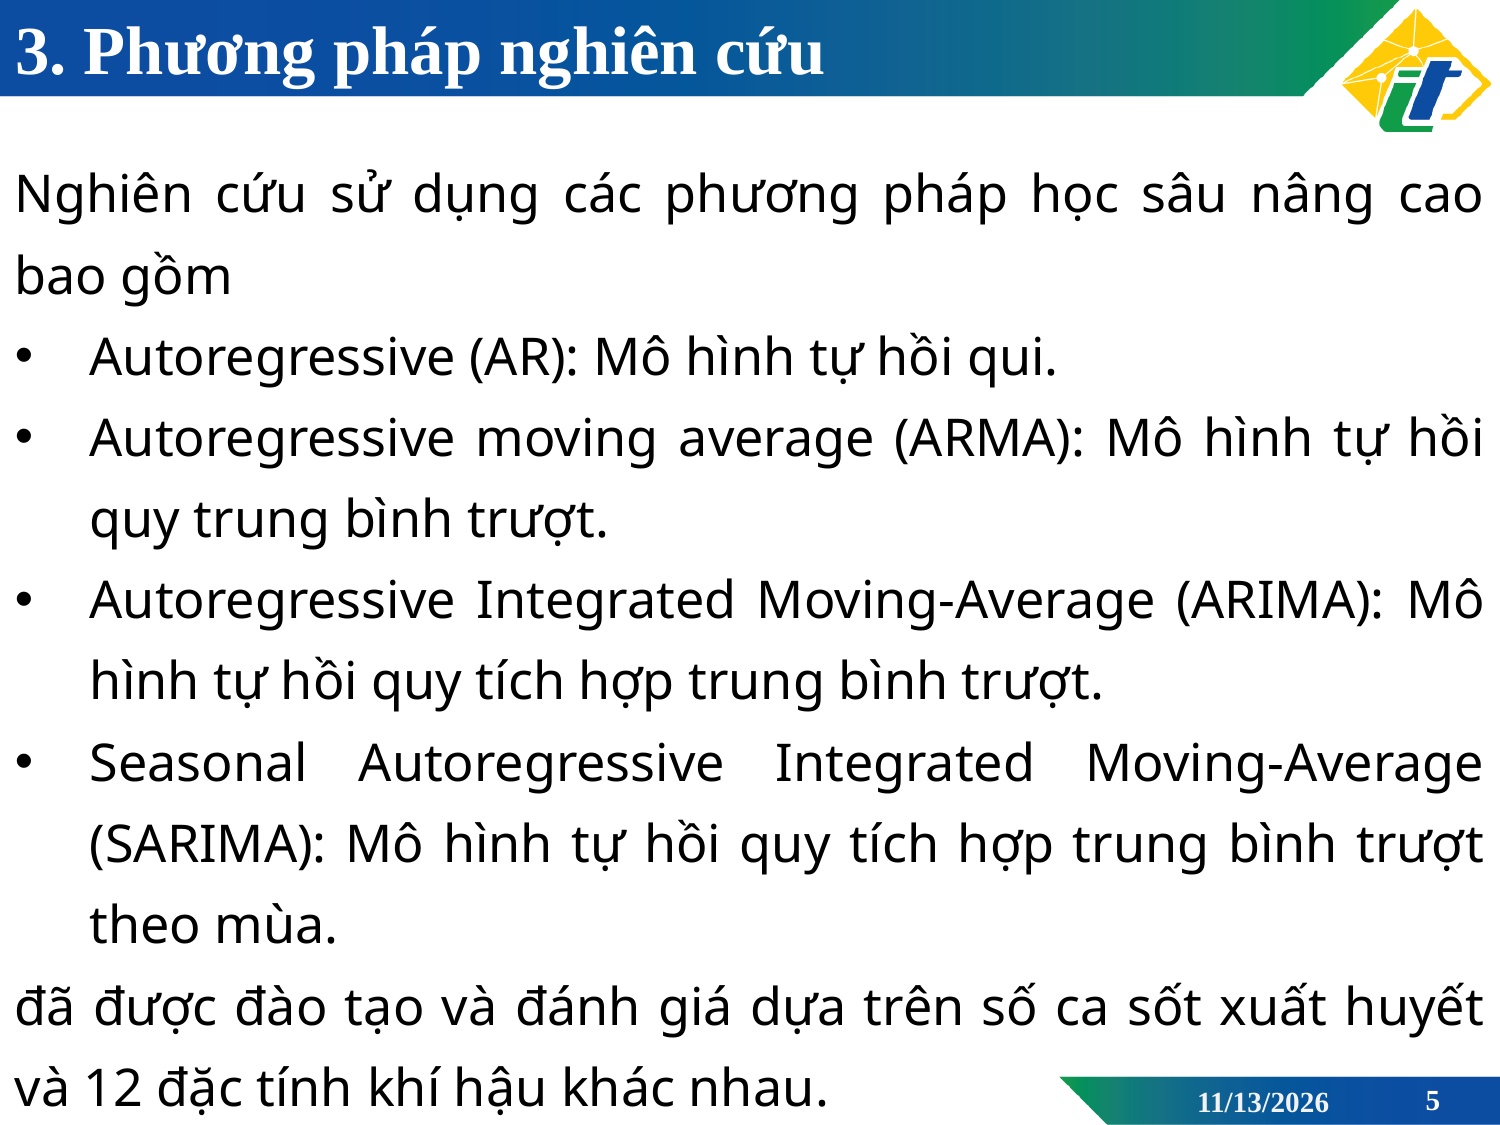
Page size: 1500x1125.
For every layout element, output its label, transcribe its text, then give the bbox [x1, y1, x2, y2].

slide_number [1156, 1077, 1371, 1125]
text_box Nghiên cứu sử dụng các phương pháp học sâu nâng cao bao gồm Autoregressive (AR): Mô hình tự hồi qui. Autoregressive moving average (ARMA): Mô hình tự hồi quy trung bình trượt. Autoregressive Integrated Moving-Average (ARIMA): Mô hình tự hồi quy tích hợp trung bình trượt. Seasonal Autoregressive Integrated Moving-Average (SARIMA): Mô hình tự hồi quy tích hợp trung bình trượt theo mùa. đã được đào tạo và đánh giá dựa trên số ca sốt xuất huyết và 12 đặc tính khí hậu khác nhau. [0, 134, 1500, 1124]
title 3. Phương pháp nghiên cứu [0, 0, 1304, 97]
slide_number 5 [1370, 1077, 1456, 1120]
picture [0, 0, 1500, 134]
